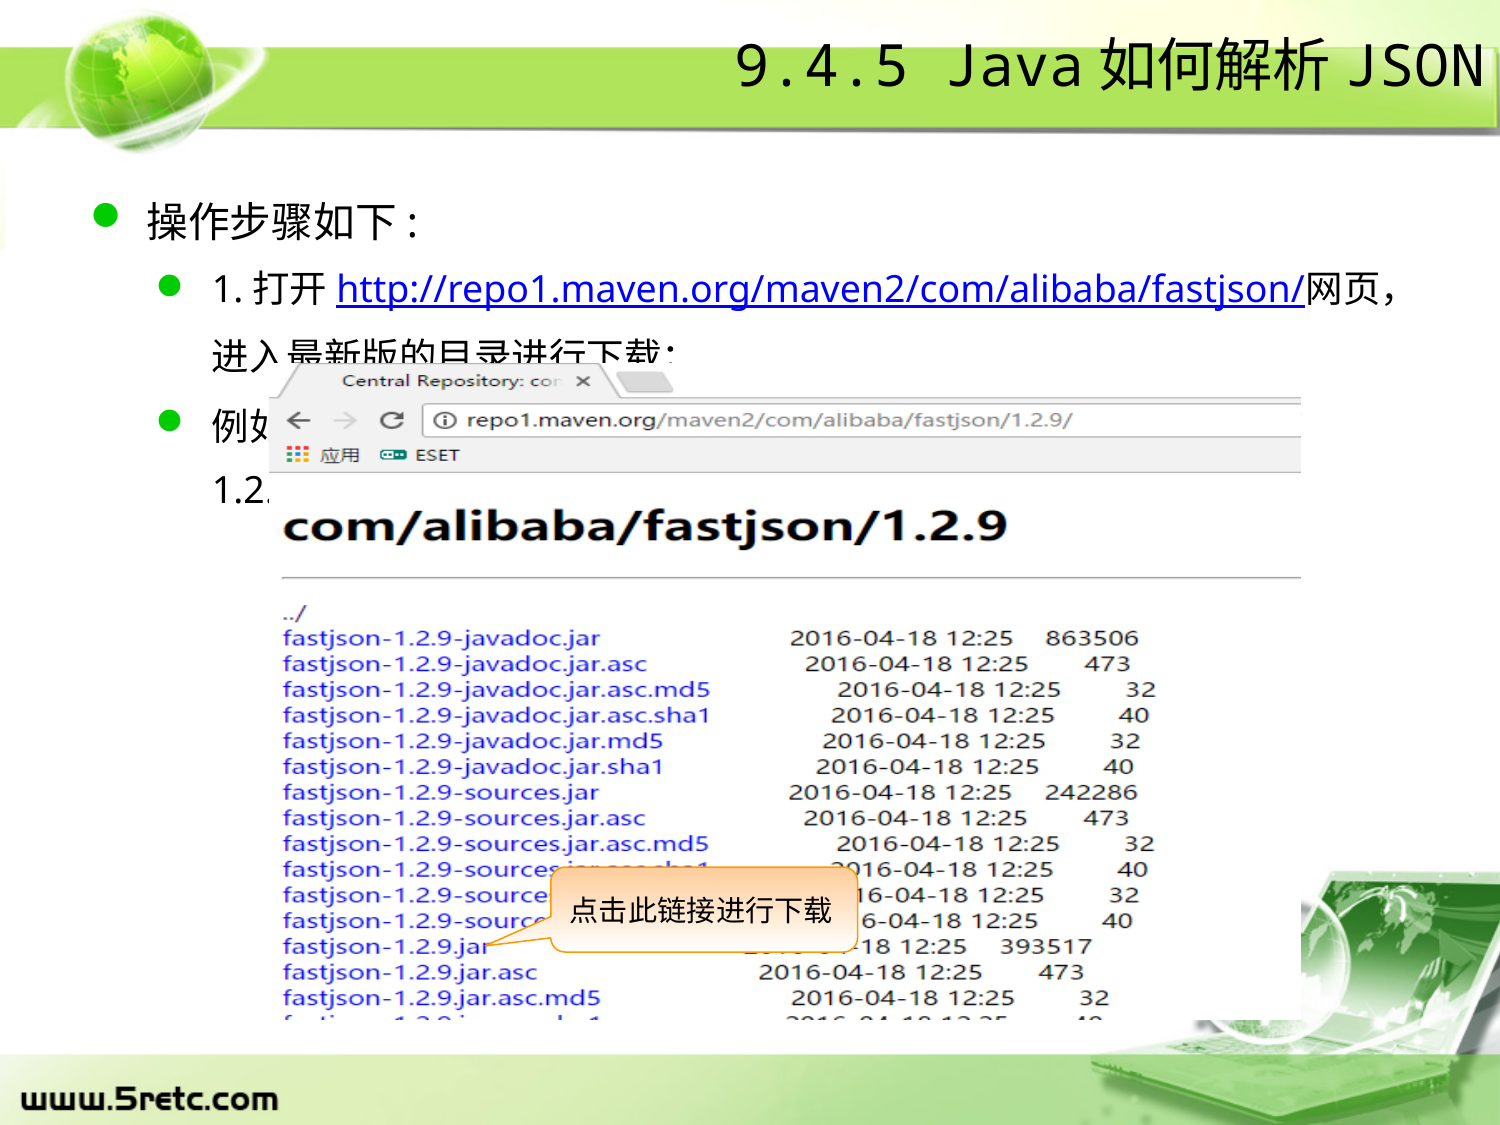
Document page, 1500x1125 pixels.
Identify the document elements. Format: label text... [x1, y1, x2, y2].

picture [0, 0, 1500, 1125]
list 操作步骤如下: 1.打开http://repo1.maven.org/maven2/com/alibaba/fastjson/网页，进入最新版的目录进行下载； 例如：http://repo1.maven.org/maven2/com/alibaba/fastjson/1.2.9/fastjson-1.2.9.jar [75, 175, 1425, 1032]
title 9.4.5 Java如何解析JSON [75, 0, 1500, 126]
